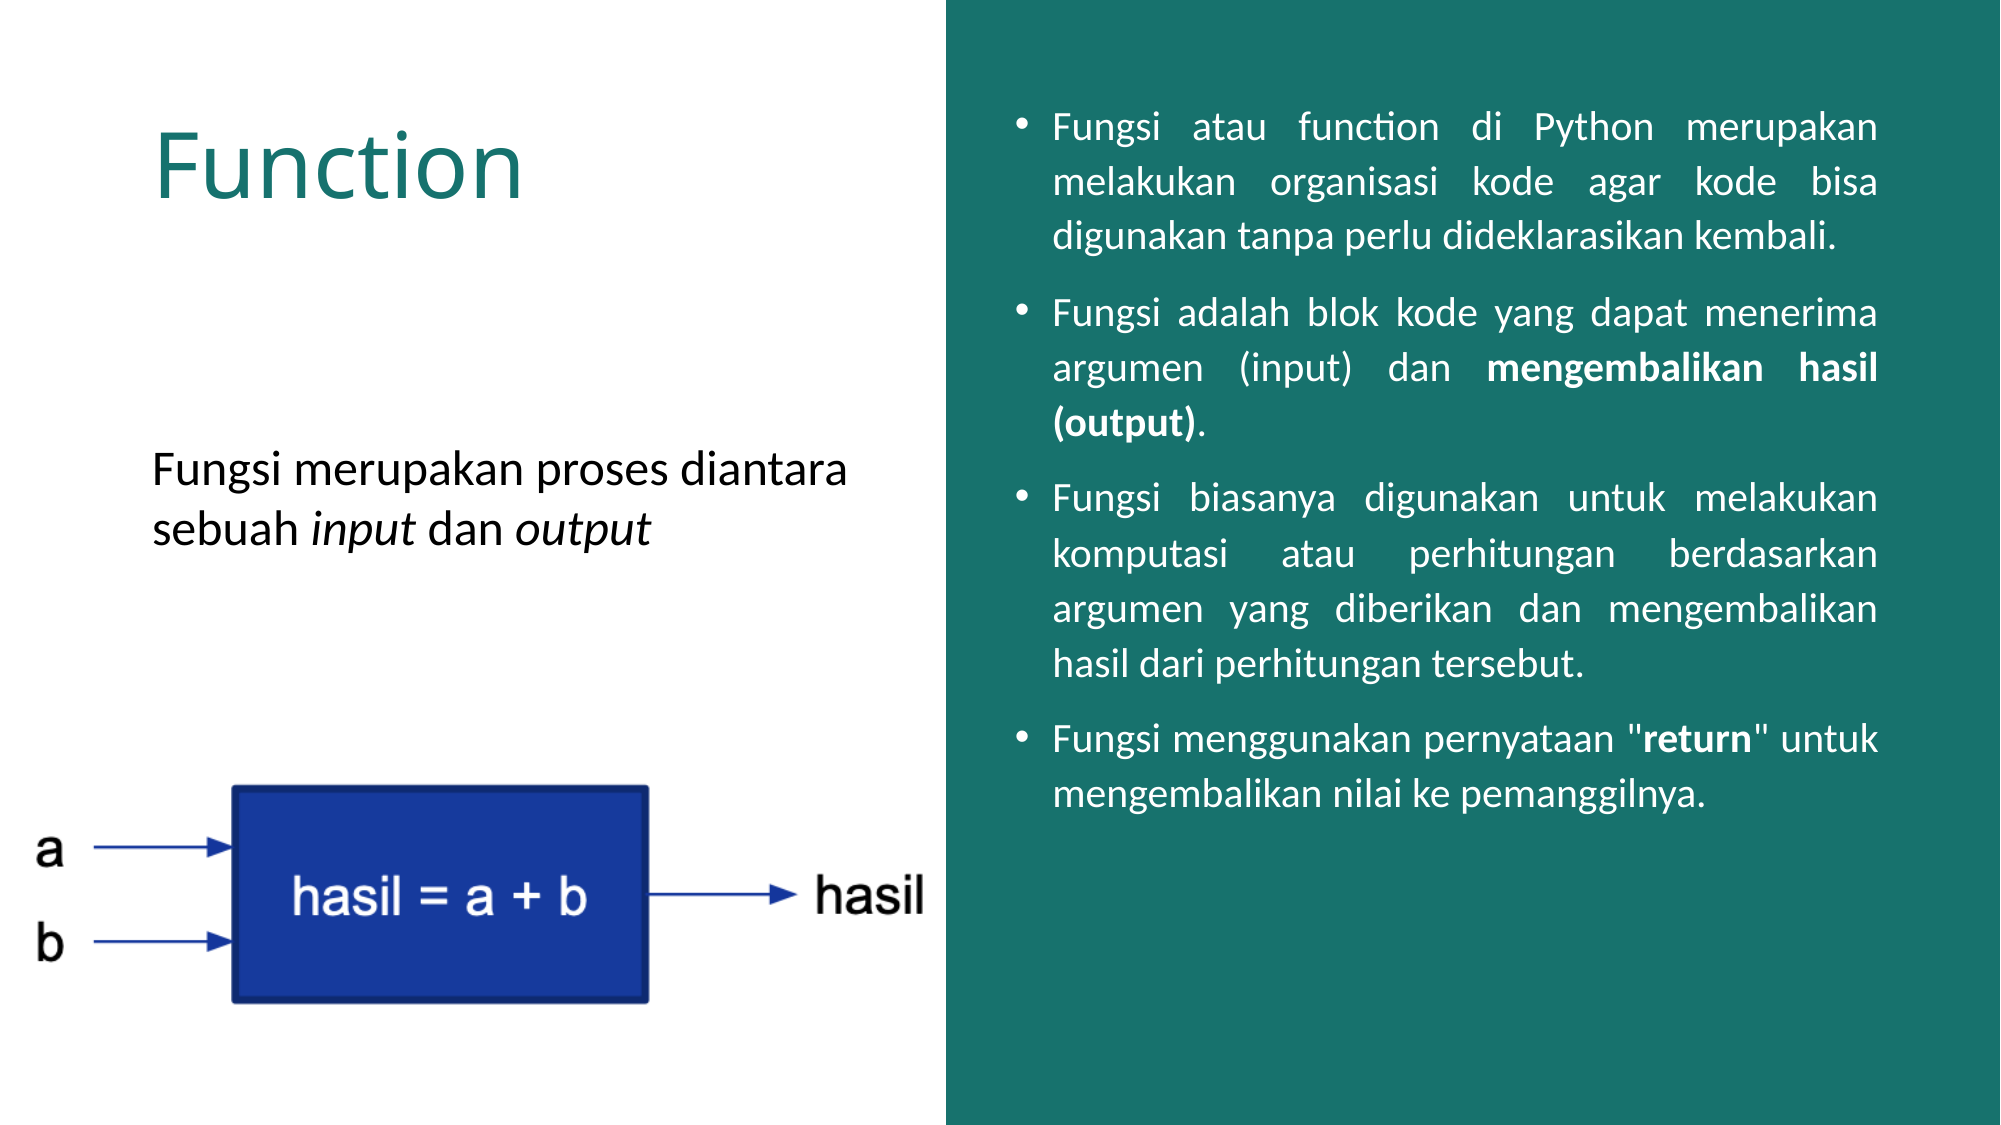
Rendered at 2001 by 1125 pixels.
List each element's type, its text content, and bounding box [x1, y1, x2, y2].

picture [31, 746, 926, 1040]
list Fungsi atau function di Python merupakan melakukan organisasi kode agar kode bisa digunakan tanpa perlu dideklarasikan kembali. Fungsi adalah blok kode yang dapat menerima argumen (input) dan mengembalikan hasil (output). Fungsi biasanya digunakan untuk melakukan komputasi atau perhitungan berdasarkan argumen yang diberikan dan mengembalikan hasil dari perhitungan tersebut. Fungsi menggunakan pernyataan "return" untuk mengembalikan nilai ke pemanggilnya. [999, 85, 1894, 1040]
text_box Fungsi merupakan proses diantara sebuah input dan output [137, 428, 883, 563]
title Function [137, 59, 893, 278]
